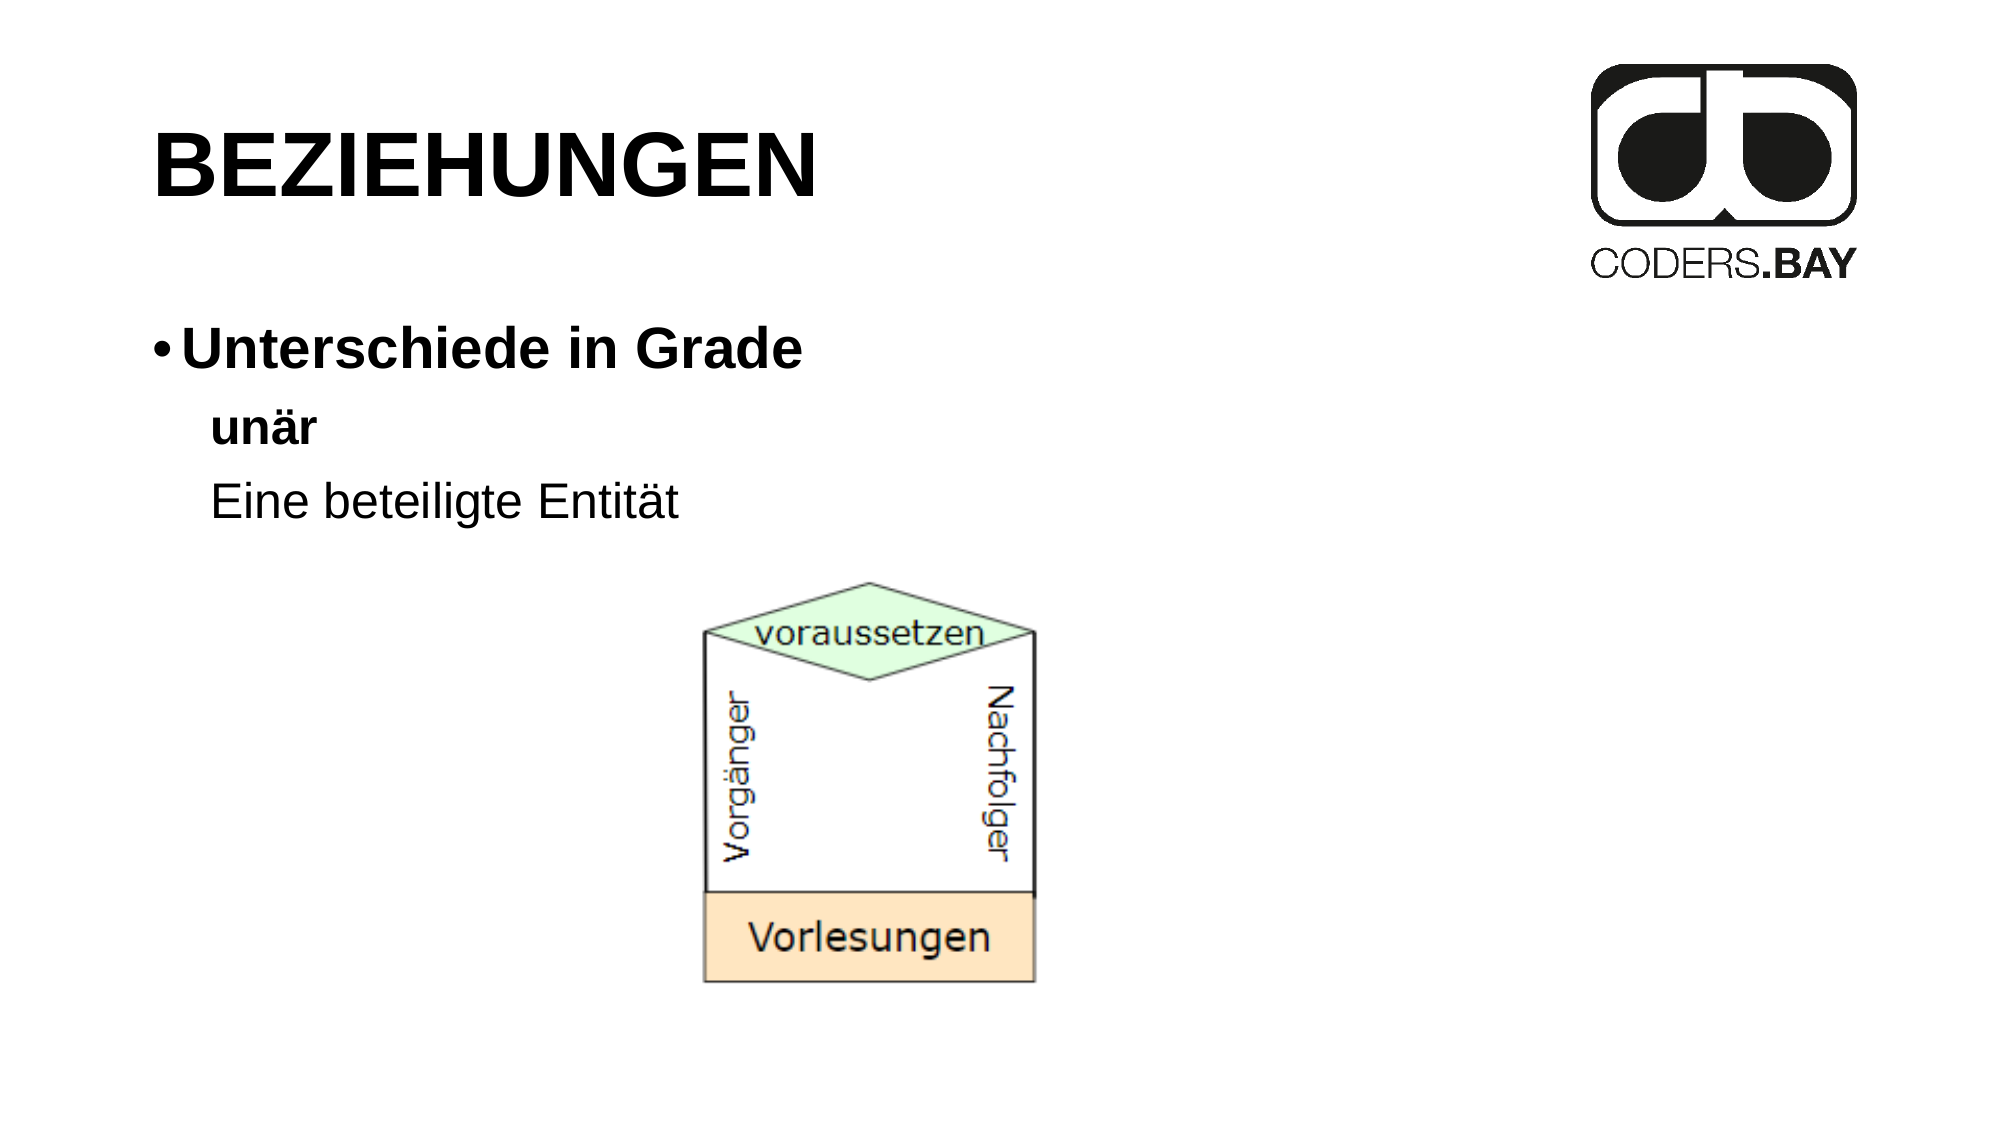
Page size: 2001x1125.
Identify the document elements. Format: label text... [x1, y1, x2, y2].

picture [1591, 64, 1857, 278]
title BEZIEHUNGEN [137, 59, 1574, 278]
list Unterschiede in Grade unär Eine beteiligte Entität [137, 299, 1863, 1014]
picture [653, 562, 1059, 1003]
